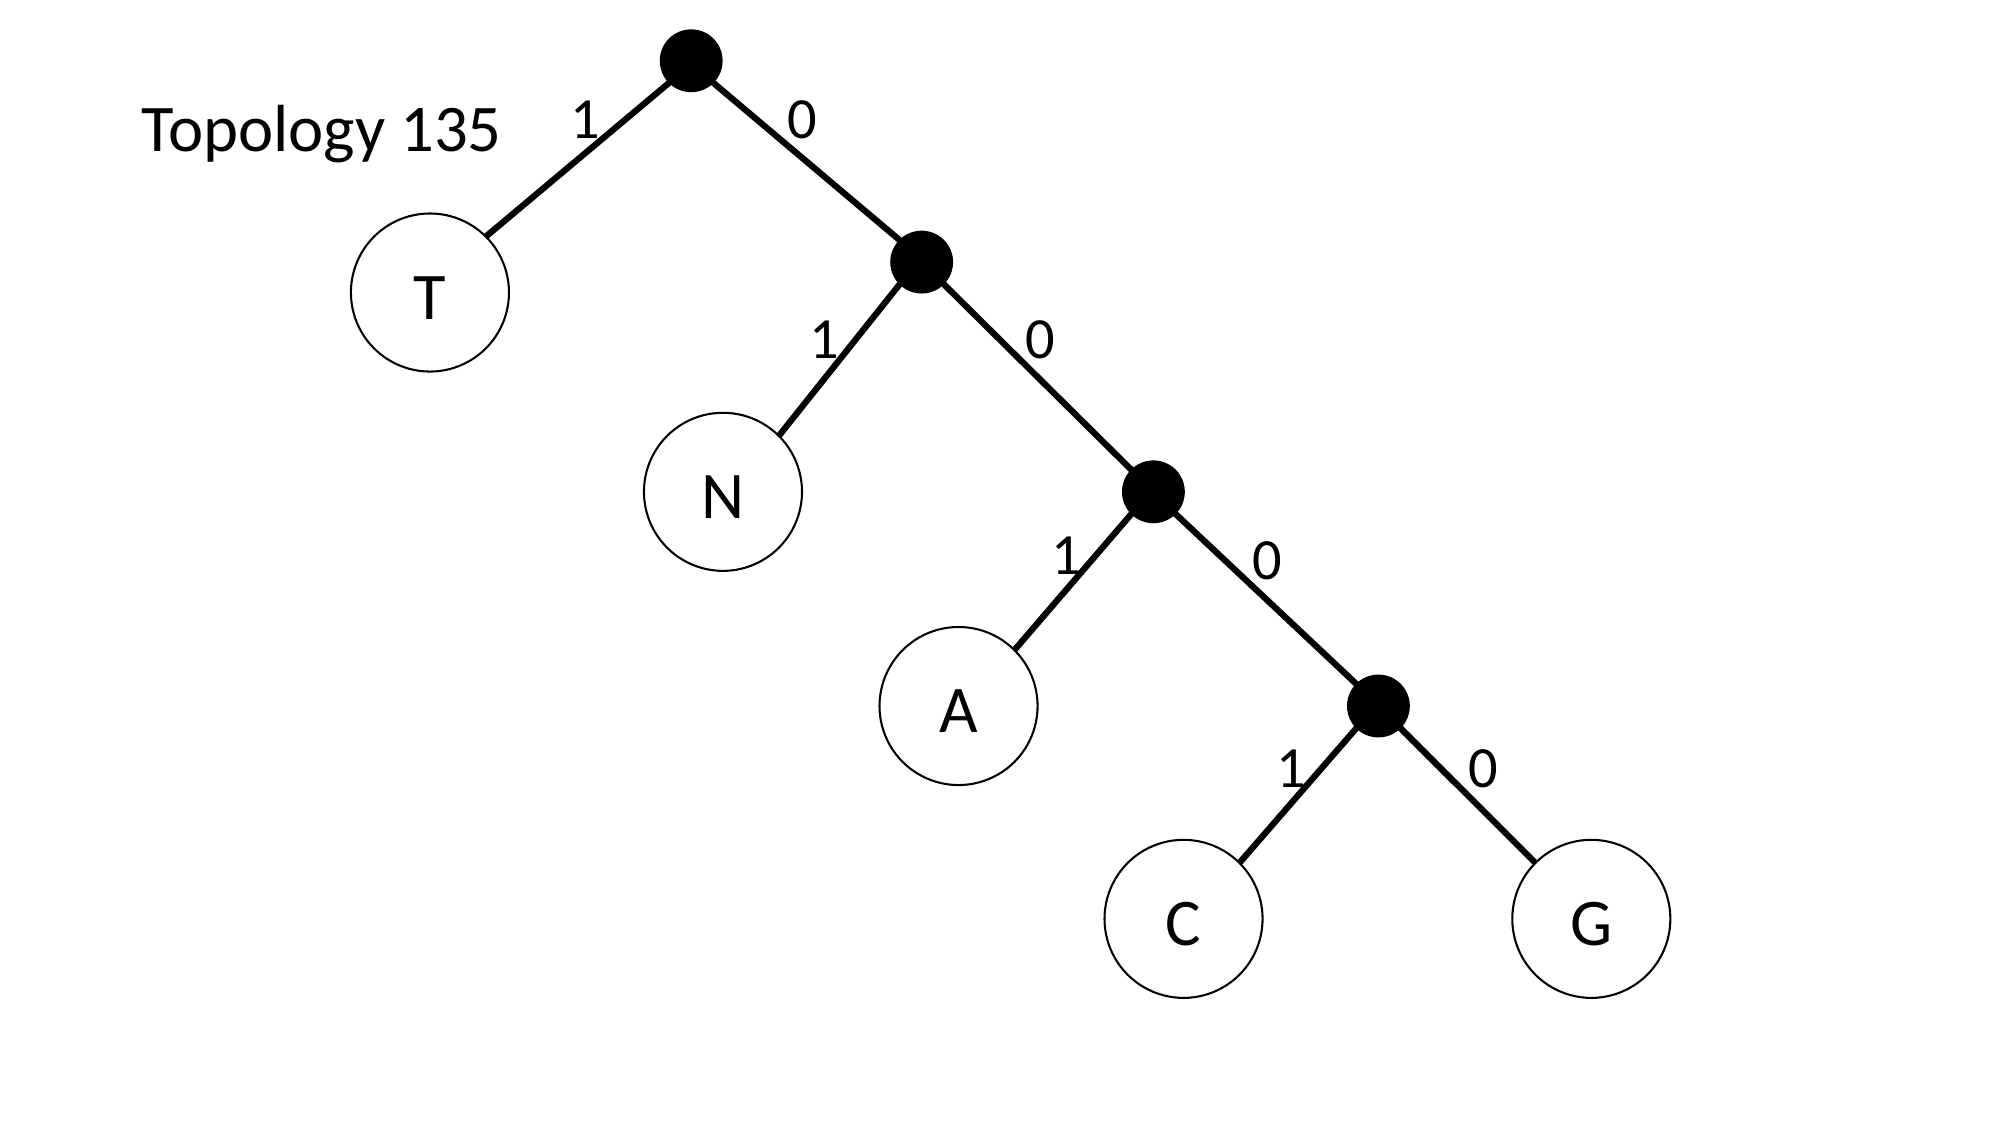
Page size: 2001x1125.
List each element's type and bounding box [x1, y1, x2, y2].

text_box [126, 29, 1672, 999]
